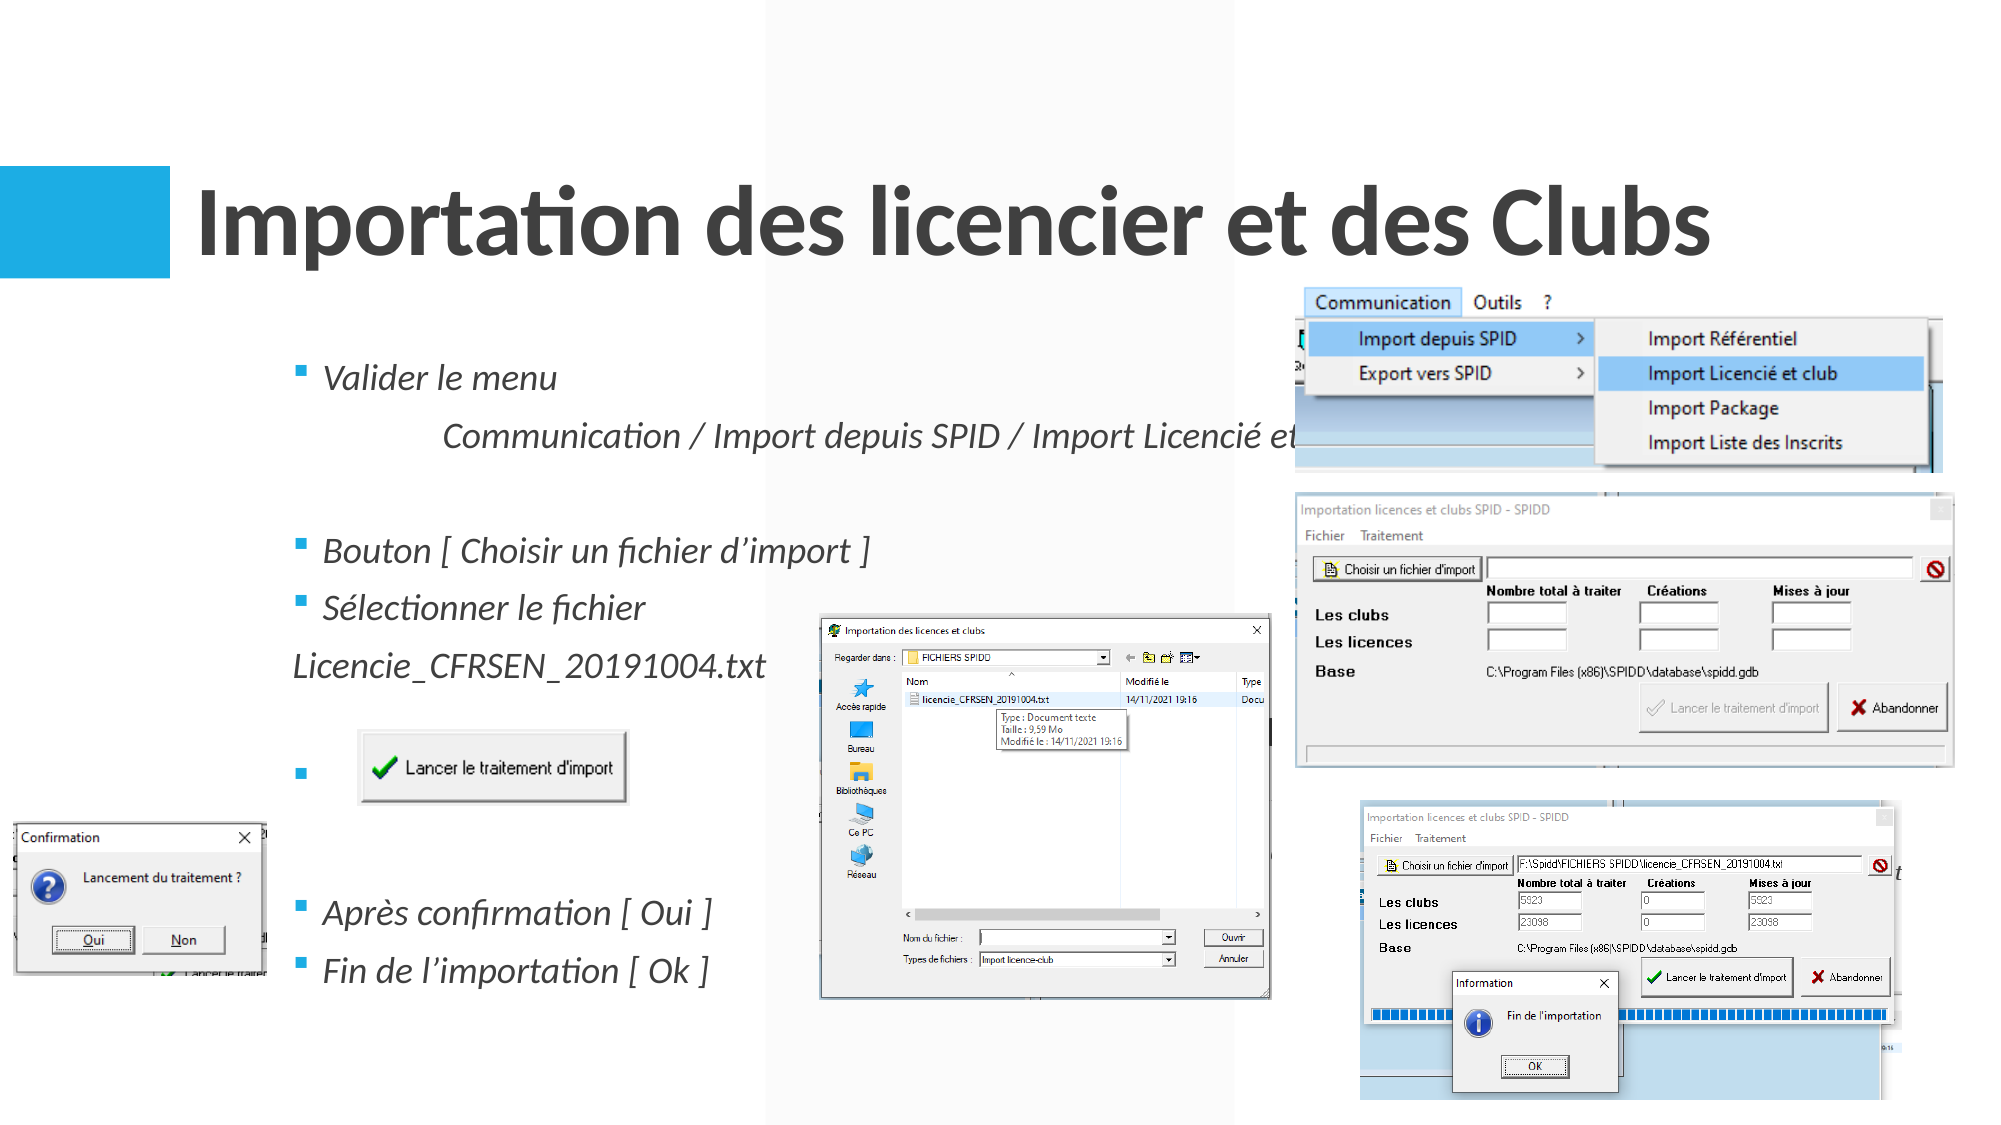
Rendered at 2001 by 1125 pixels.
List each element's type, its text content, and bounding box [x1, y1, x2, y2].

title Importation des licencier et des Clubs [180, 47, 1830, 285]
picture [1295, 266, 1944, 473]
picture [357, 728, 630, 807]
picture [1360, 799, 1903, 1101]
picture [1295, 492, 1955, 769]
picture [12, 820, 268, 977]
picture [819, 613, 1272, 1001]
list Valider le menu Communication / Import depuis SPID / Import Licencié et club Bouton [ Choisir un fichier d’import ] Sélectionner le fichier Licencie_CFRSEN_20191004.txt Après confirmation [ Oui ] Fin de l’importation [ Ok ] [199, 345, 1850, 1039]
